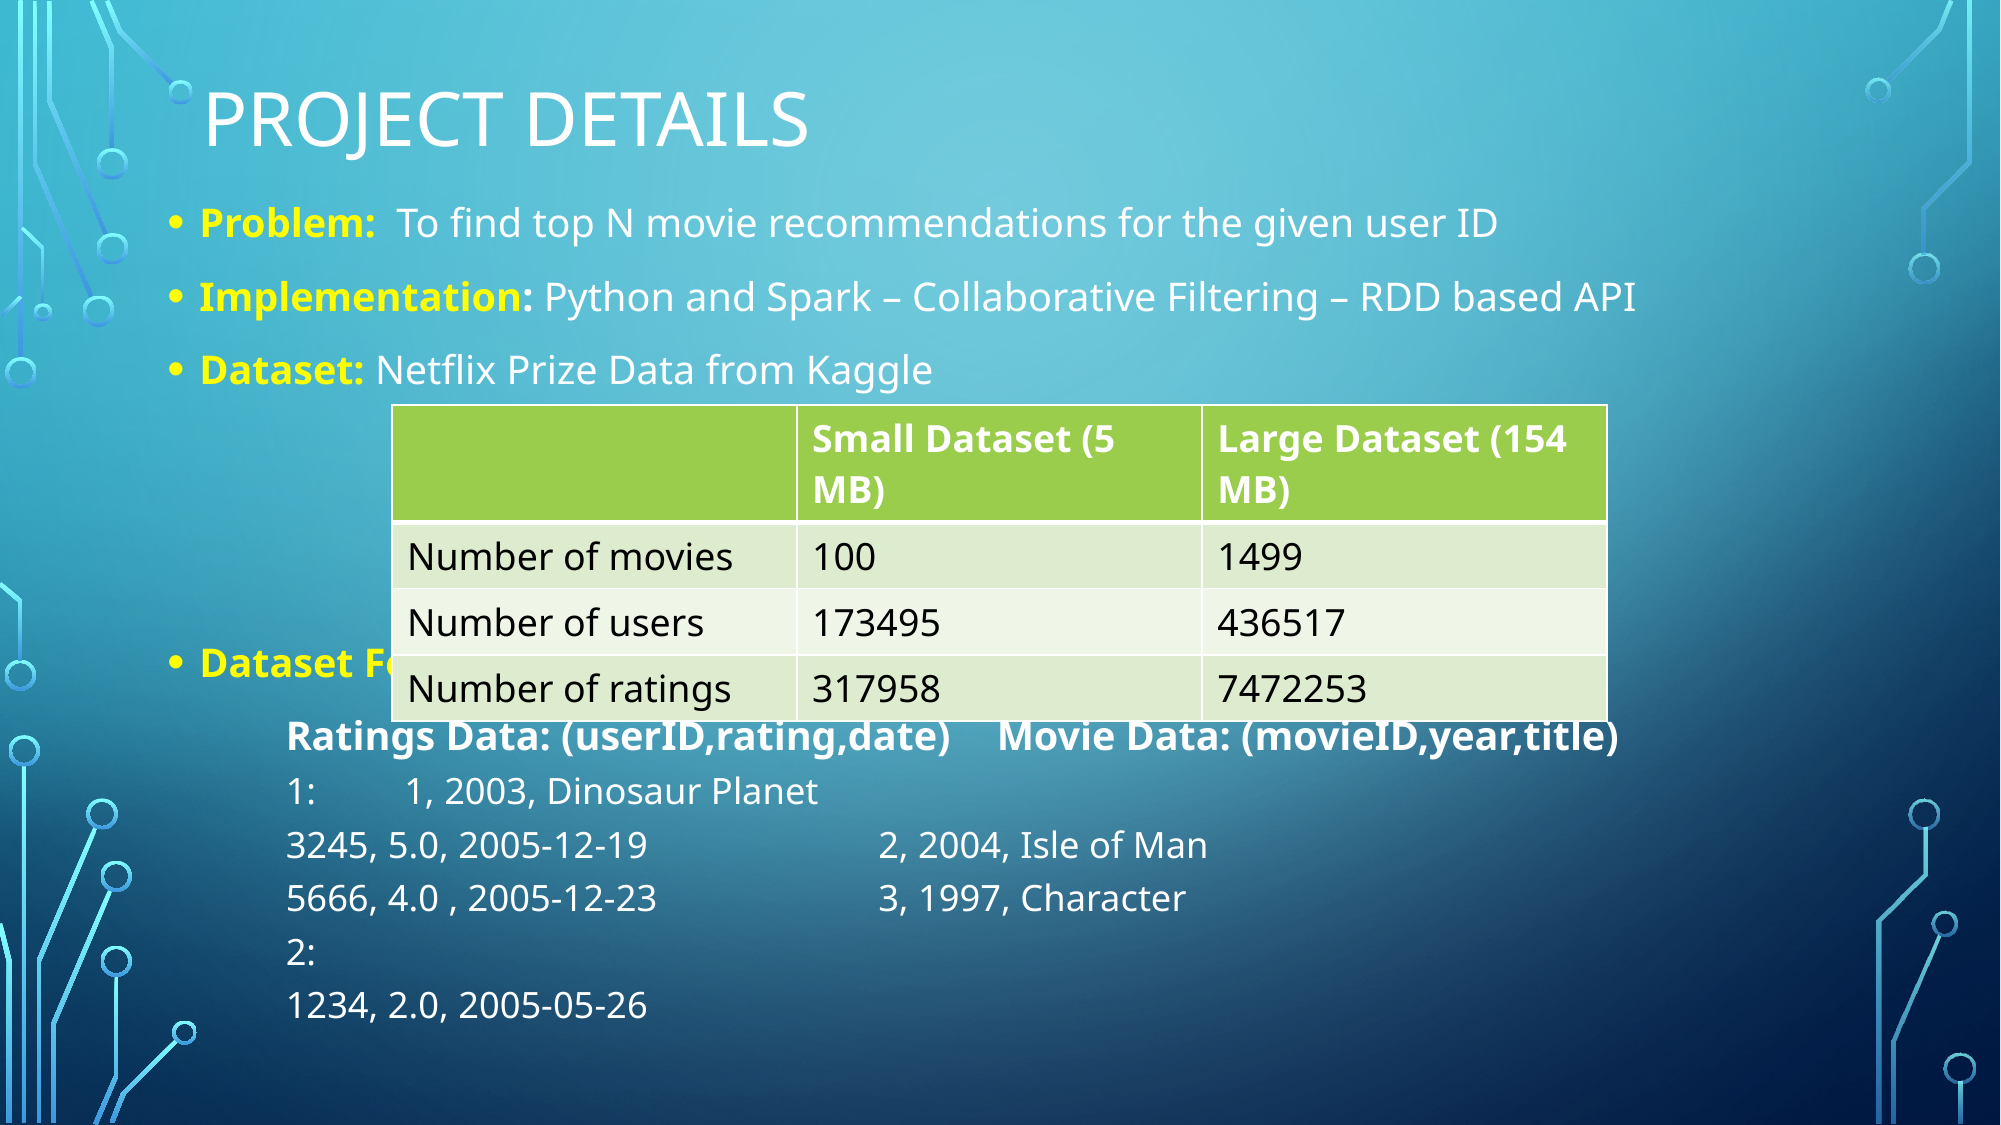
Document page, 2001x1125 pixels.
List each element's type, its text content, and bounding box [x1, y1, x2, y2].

table_cell Number of ratings [393, 656, 796, 720]
table_header Small Dataset (5 MB) [798, 406, 1201, 520]
table_cell Number of movies [393, 525, 796, 588]
table_cell 7472253 [1203, 656, 1606, 720]
table_cell 100 [798, 525, 1201, 588]
table_cell Number of users [393, 589, 796, 654]
table_header [393, 406, 796, 520]
table_cell 1499 [1203, 525, 1606, 588]
table_header Large Dataset (154 MB) [1203, 406, 1606, 520]
table_cell 436517 [1203, 589, 1606, 654]
title Project details [187, 63, 1813, 182]
table_cell 173495 [798, 589, 1201, 654]
list Problem: To find top N movie recommendations for the given user ID Implementation: Python and Spark – Collaborative Filtering – RDD based API Dataset: Netflix Prize Data from Kaggle Dataset Format: Ratings Data: (userID,rating,date) Movie Data: (movieID,year,title) 1: 1, 2003, Dinosaur Planet 3245, 5.0, 2005-12-19 2, 2004, Isle of Man 5666, 4.0 , 2005-12-23 3, 1997, Character 2: 1234, 2.0, 2005-05-26 [152, 181, 1778, 1043]
table_cell 317958 [798, 656, 1201, 720]
